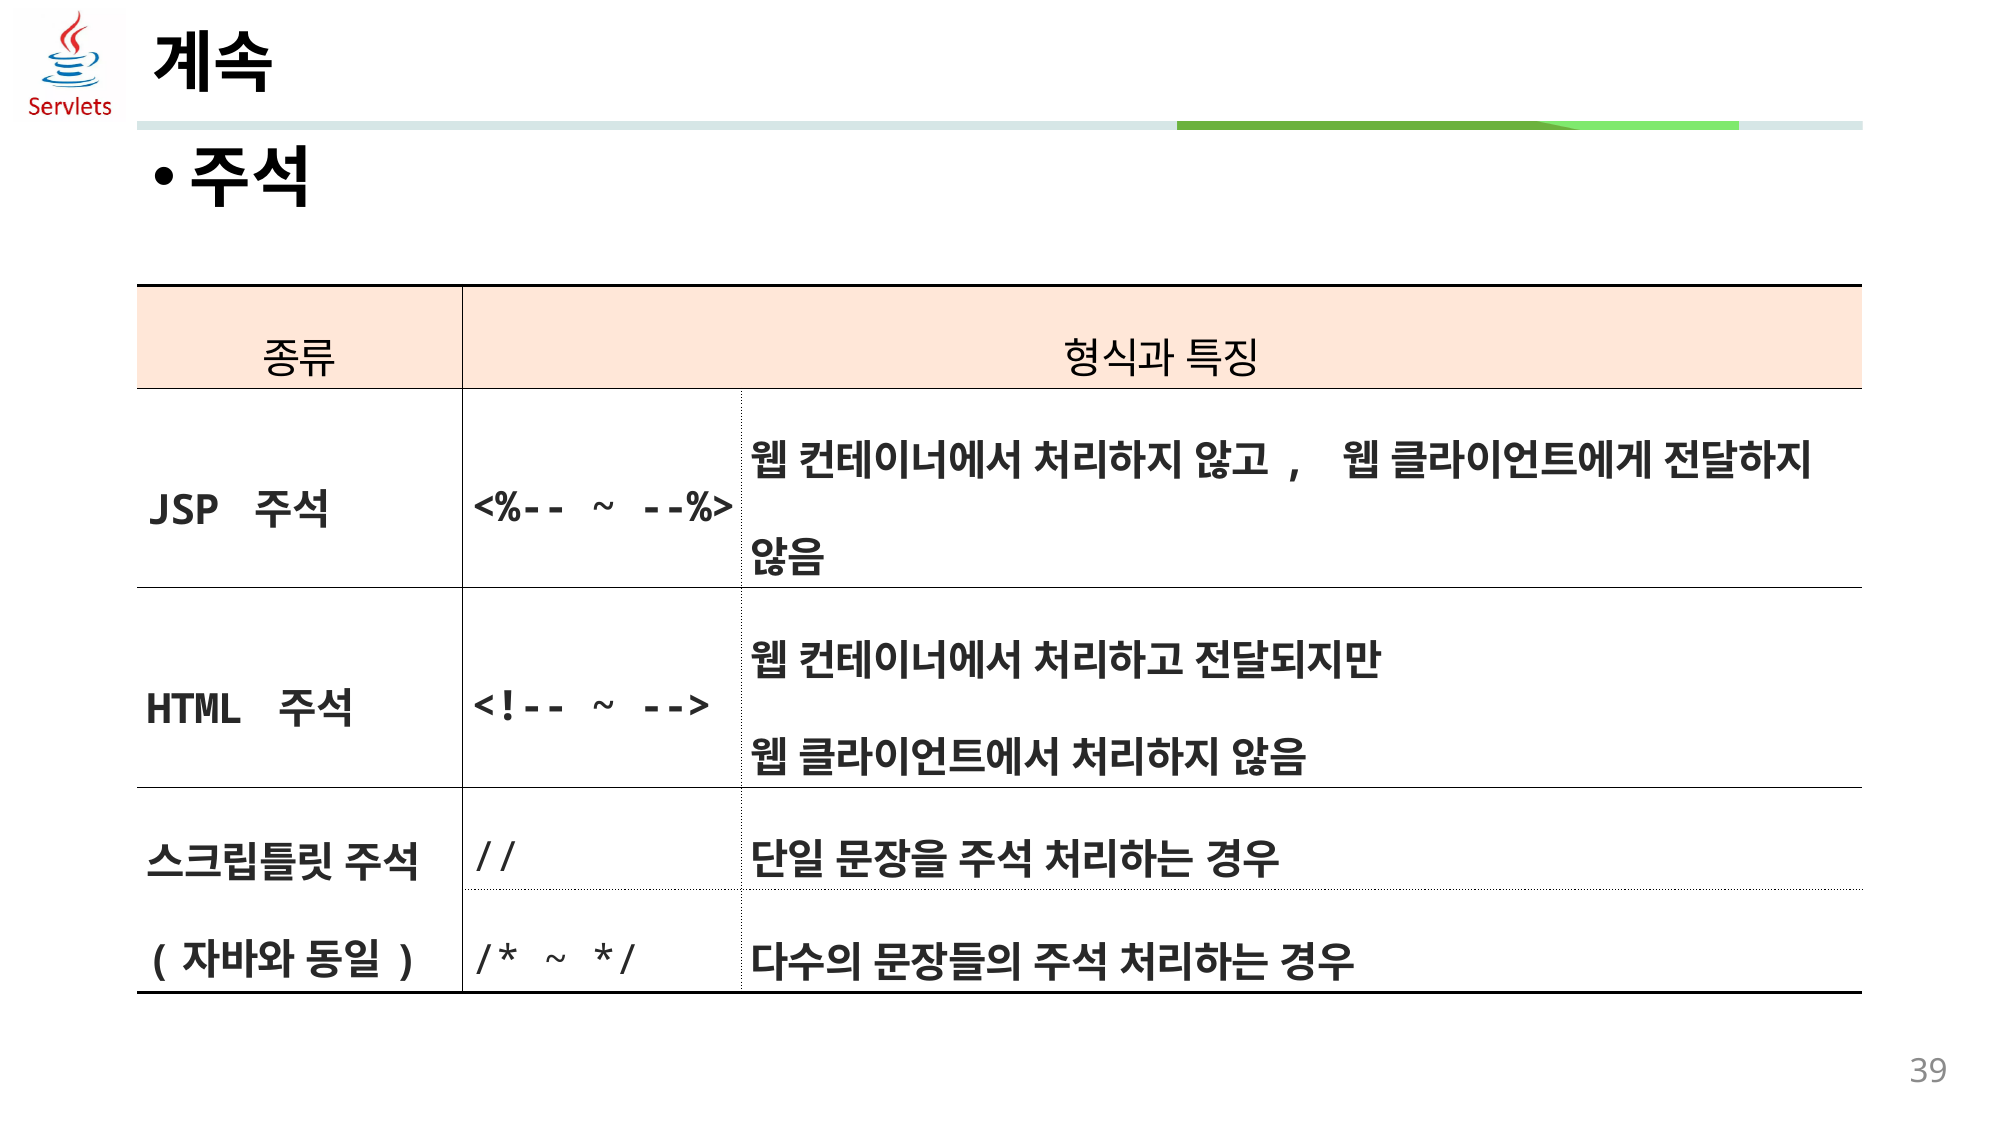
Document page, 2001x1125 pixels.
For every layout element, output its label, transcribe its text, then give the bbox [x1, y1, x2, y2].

picture [13, 8, 126, 122]
table_cell 단일 문장을 주석 처리하는 경우 [741, 788, 1862, 890]
table_cell <%-- ~ --%> [463, 389, 741, 587]
title 계속 [137, 8, 1863, 122]
table_header 종류 [137, 287, 462, 388]
picture [137, 122, 1863, 130]
table_cell JSP 주석 [137, 389, 462, 587]
table_cell HTML 주석 [137, 588, 462, 787]
table_cell /* ~ */ [463, 890, 741, 991]
table_cell 웹 컨테이너에서 처리하지 않고, 웹 클라이언트에게 전달하지 않음 [741, 389, 1862, 587]
slide_number 39 [1877, 1041, 1963, 1102]
table_cell 스크립틀릿 주석 (자바와 동일) [137, 788, 462, 991]
table_cell <!-- ~ --> [463, 588, 741, 787]
list 주석 [137, 890, 1863, 1014]
table_cell 웹 컨테이너에서 처리하고 전달되지만 웹 클라이언트에서 처리하지 않음 [741, 588, 1862, 787]
table_cell 다수의 문장들의 주석 처리하는 경우 [741, 890, 1862, 991]
list 주석 [137, 136, 1863, 889]
table_cell // [463, 788, 741, 890]
table_header 형식과 특징 [463, 287, 1862, 388]
